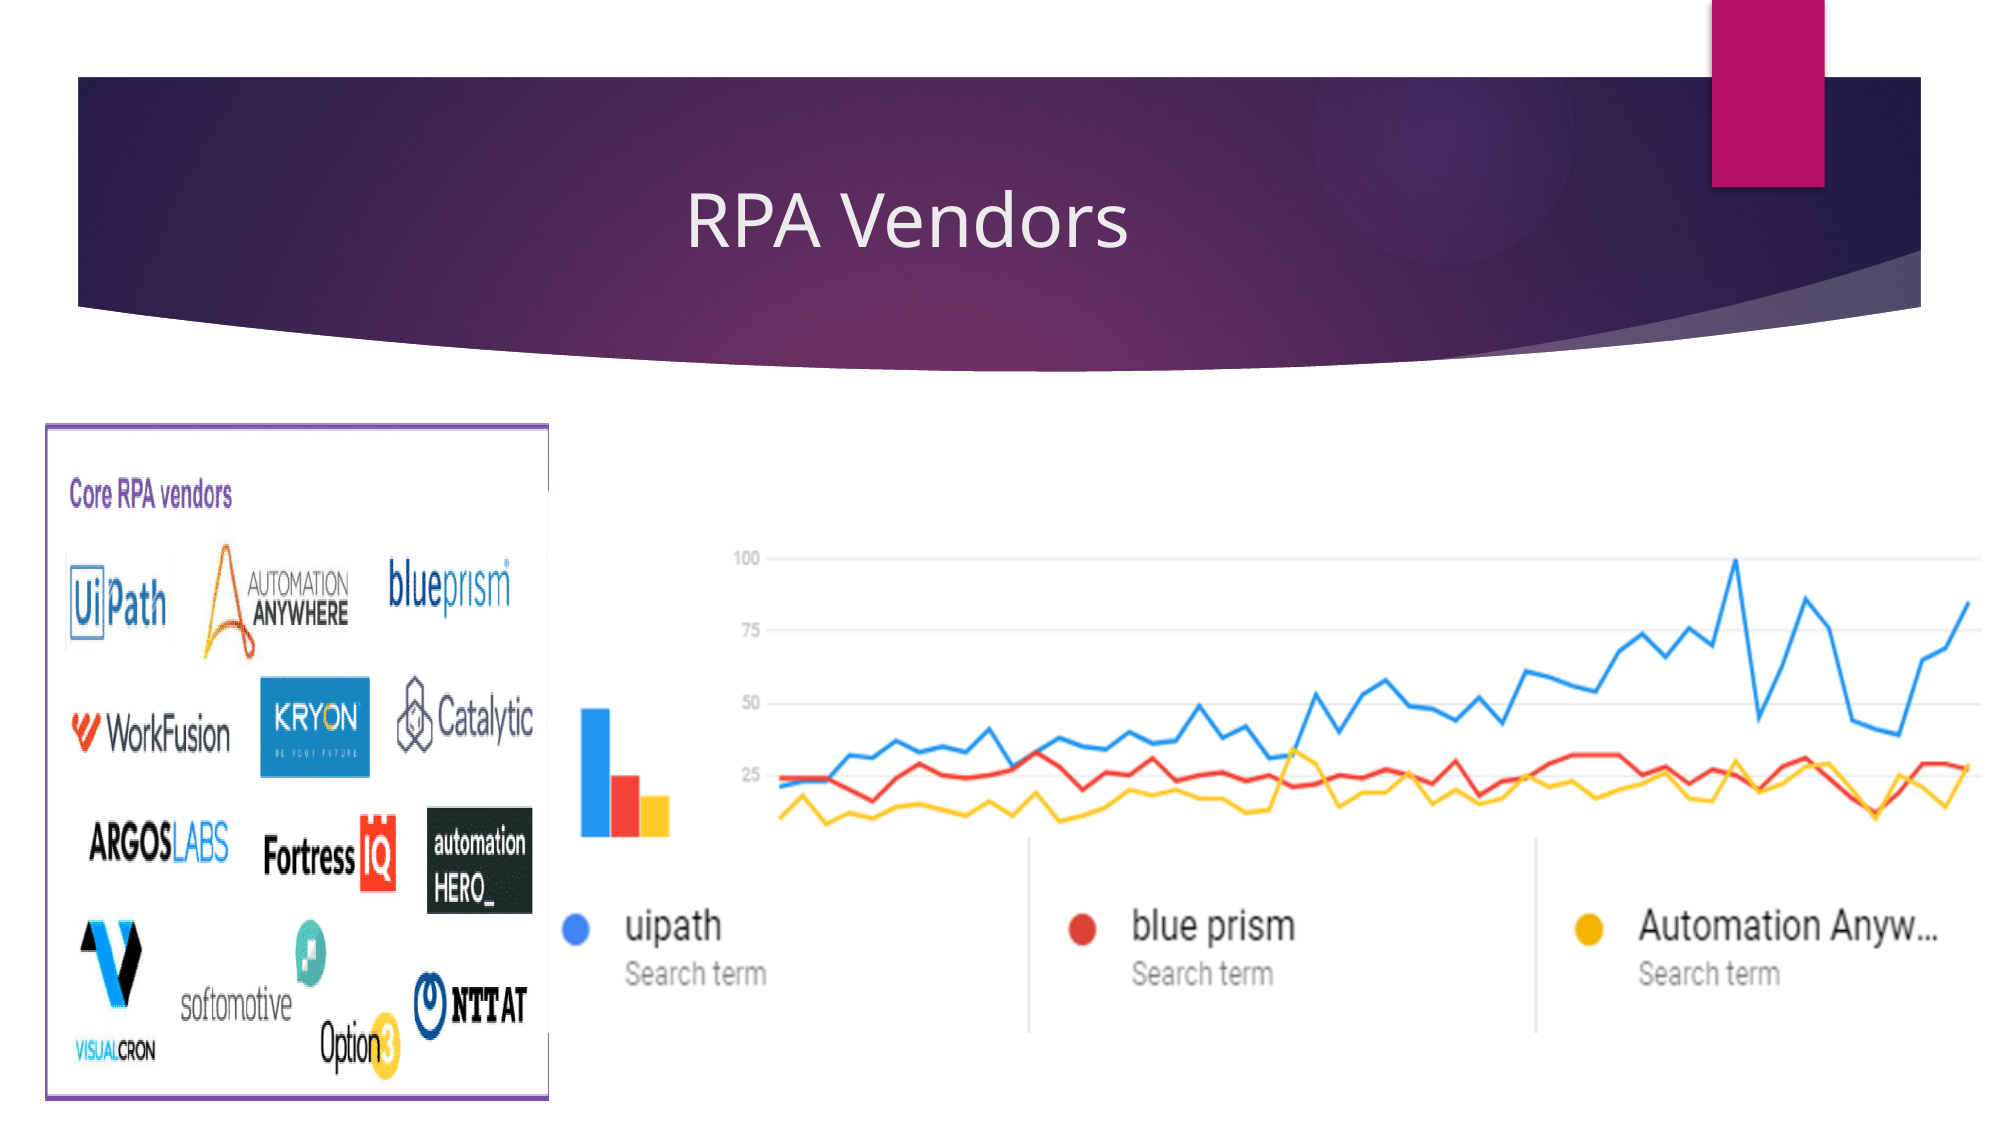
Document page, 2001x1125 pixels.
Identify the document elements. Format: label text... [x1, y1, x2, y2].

title RPA Vendors [189, 159, 1627, 276]
picture [548, 491, 2000, 1033]
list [45, 423, 550, 1101]
